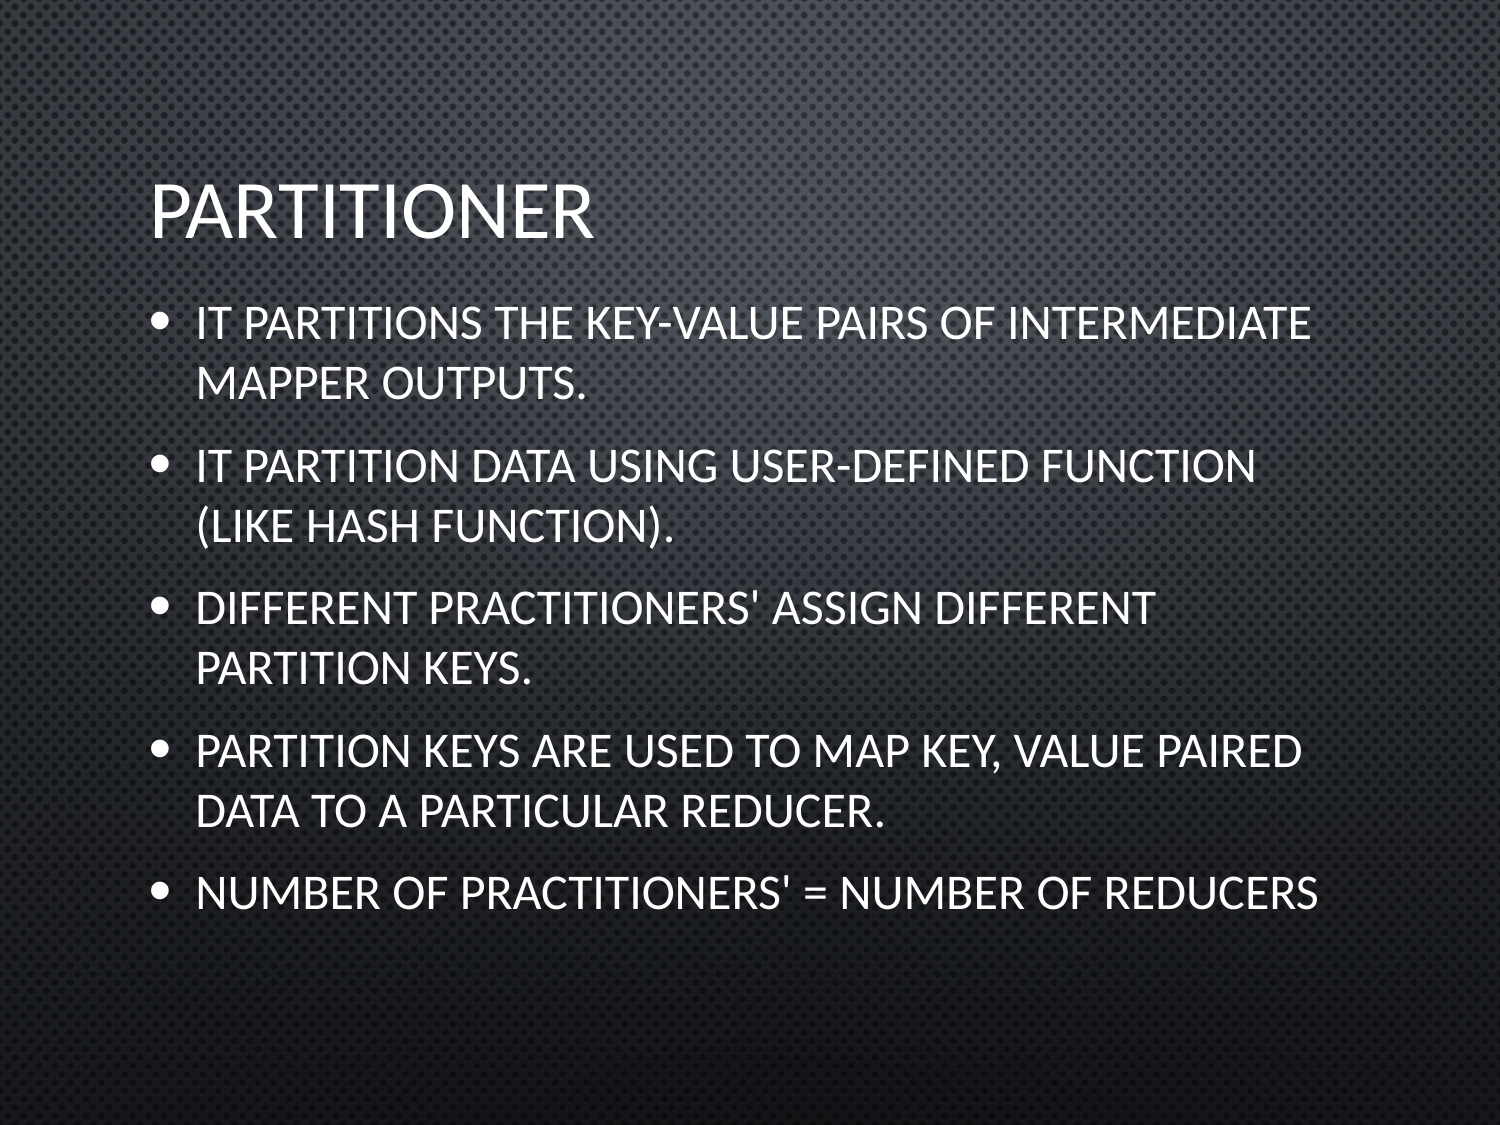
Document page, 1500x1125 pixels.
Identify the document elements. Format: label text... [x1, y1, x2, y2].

list It partitions the key-value pairs of intermediate Mapper outputs. It partition data using user-defined function (like hash function). Different practitioners' assign different partition keys. Partition keys are used to map key, value paired data to a particular reducer. Number of Practitioners' = Number of Reducers [133, 273, 1366, 937]
title Partitioner [134, 97, 1367, 314]
